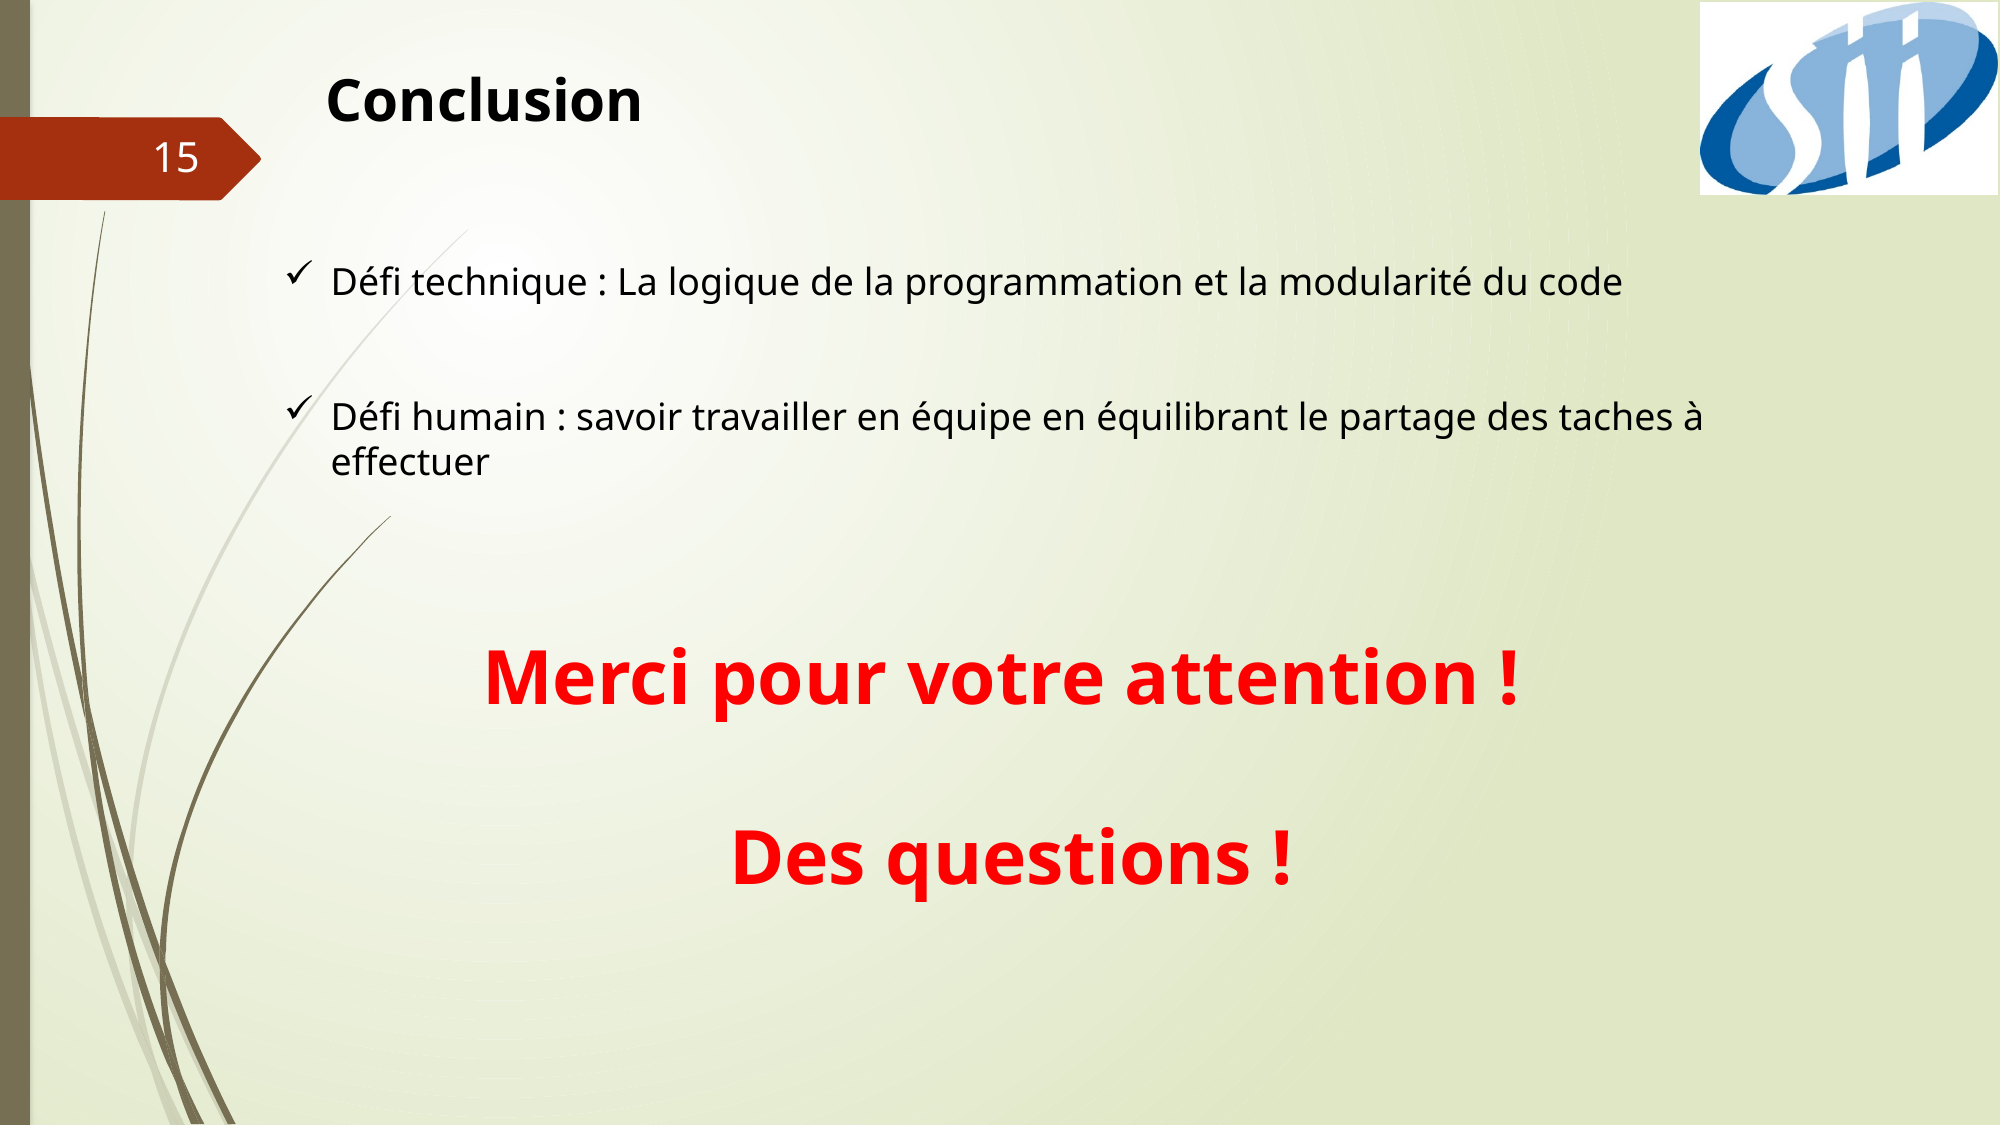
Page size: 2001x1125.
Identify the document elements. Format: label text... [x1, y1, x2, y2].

text_box Défi technique : La logique de la programmation et la modularité du code Défi humain : savoir travailler en équipe en équilibrant le partage des taches à effectuer [268, 250, 1754, 653]
slide_number 15 [87, 129, 216, 190]
text_box Merci pour votre attention ! Des questions ! [422, 621, 1600, 907]
picture [1700, 1, 1999, 196]
text_box Conclusion [311, 55, 660, 141]
